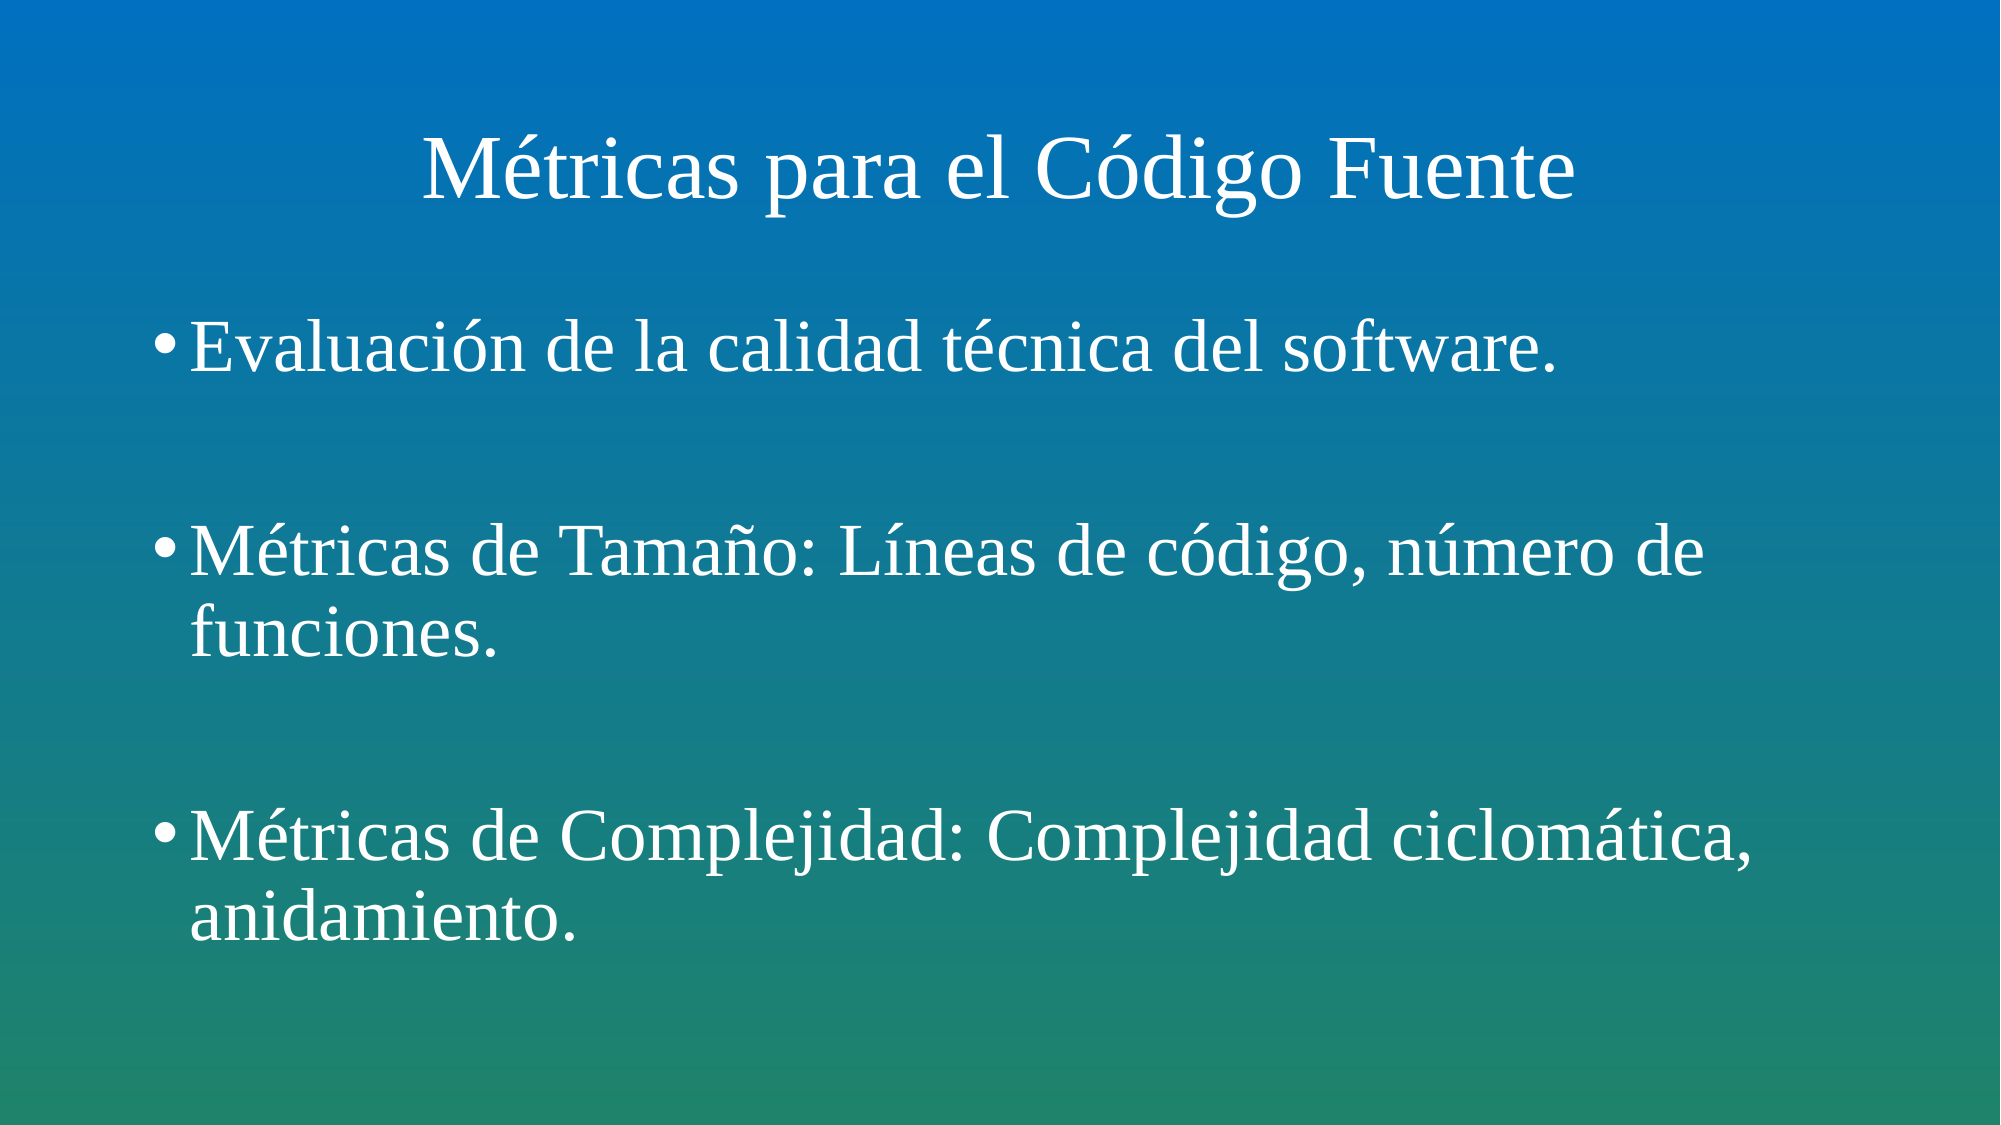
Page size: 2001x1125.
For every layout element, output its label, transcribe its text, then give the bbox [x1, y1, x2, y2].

title Métricas para el Código Fuente [137, 59, 1863, 278]
list Evaluación de la calidad técnica del software. Métricas de Tamaño: Líneas de código, número de funciones. Métricas de Complejidad: Complejidad ciclomática, anidamiento. [137, 299, 1863, 1014]
